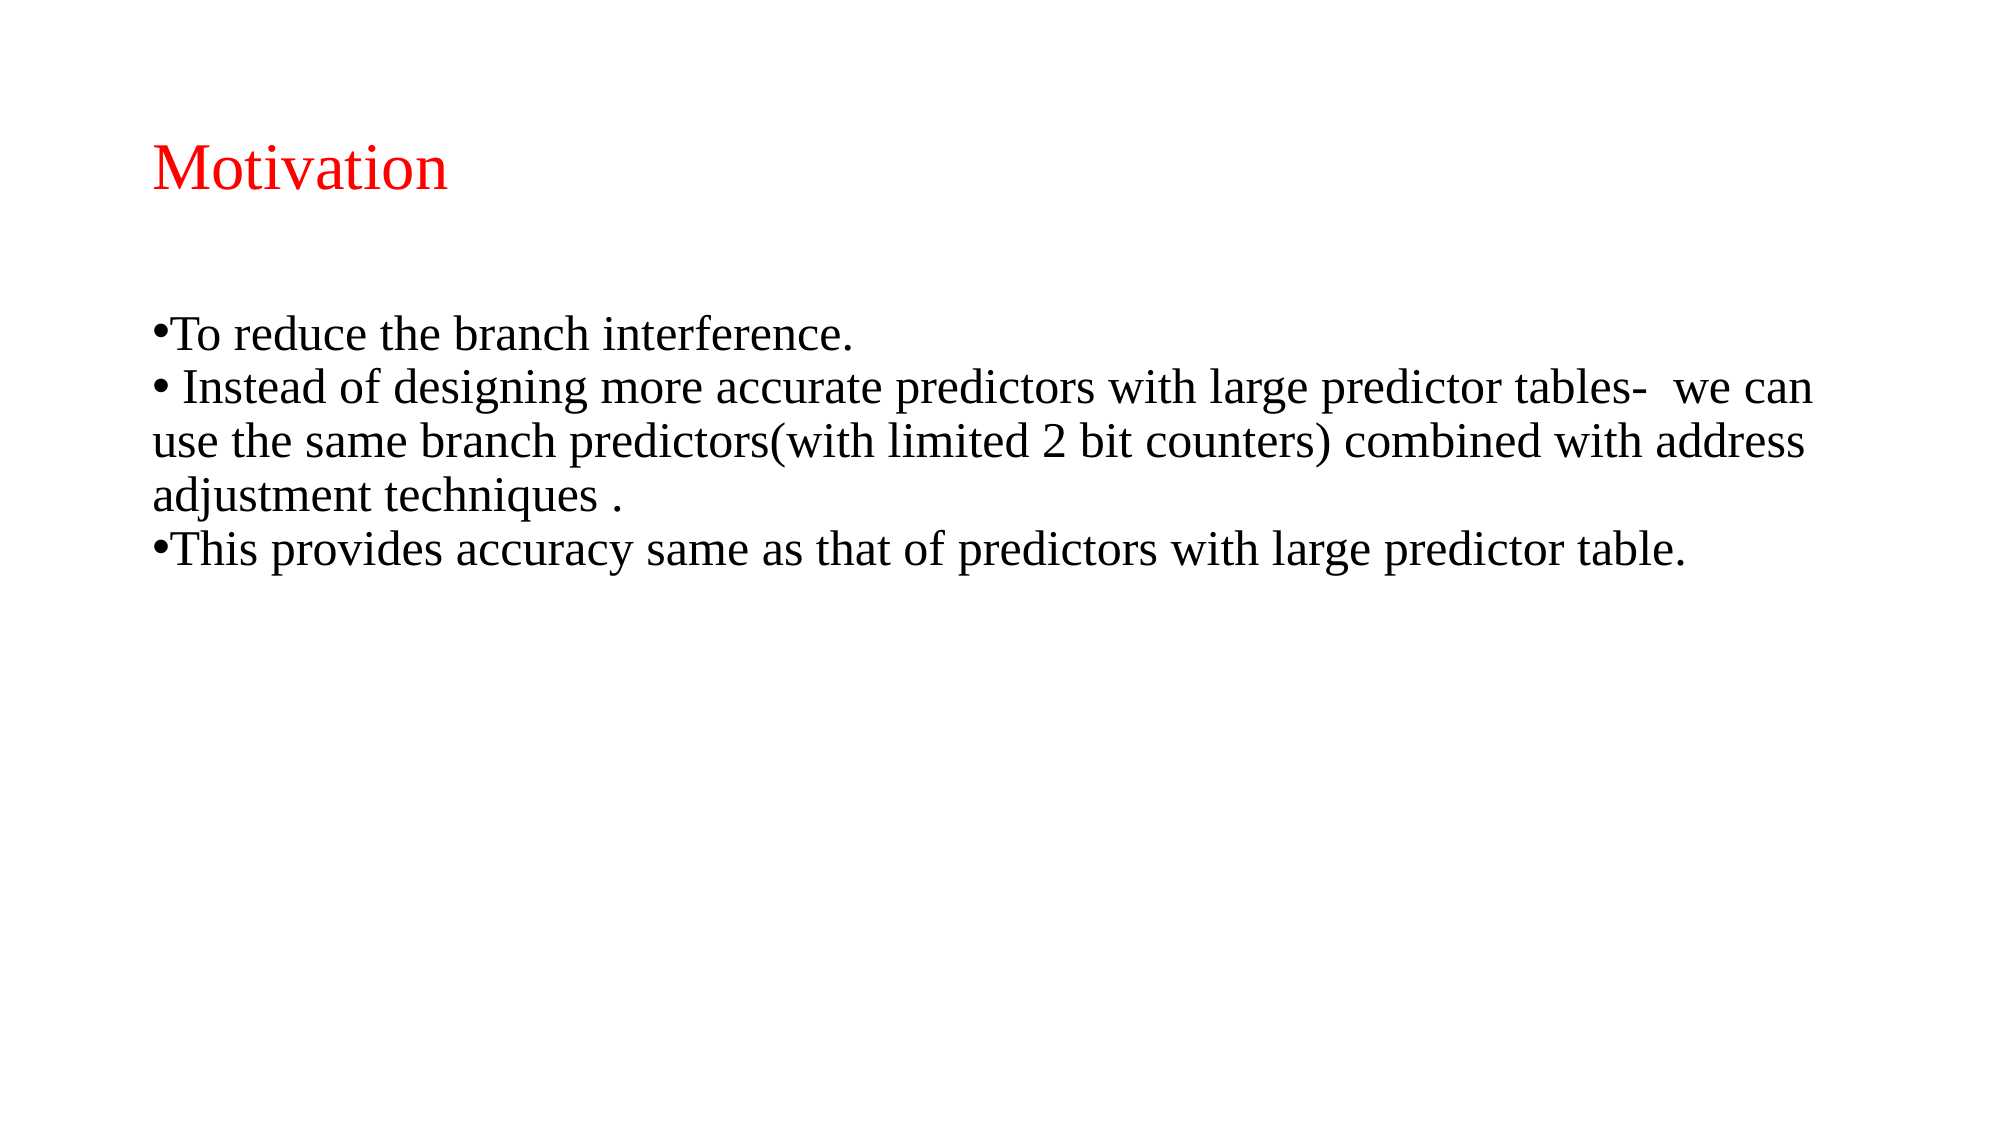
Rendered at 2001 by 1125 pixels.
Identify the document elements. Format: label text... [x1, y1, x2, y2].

text_box Motivation [137, 59, 1863, 277]
text_box To reduce the branch interference. Instead of designing more accurate predictors with large predictor tables- we can use the same branch predictors(with limited 2 bit counters) combined with address adjustment techniques . This provides accuracy same as that of predictors with large predictor table. [137, 299, 1863, 1013]
